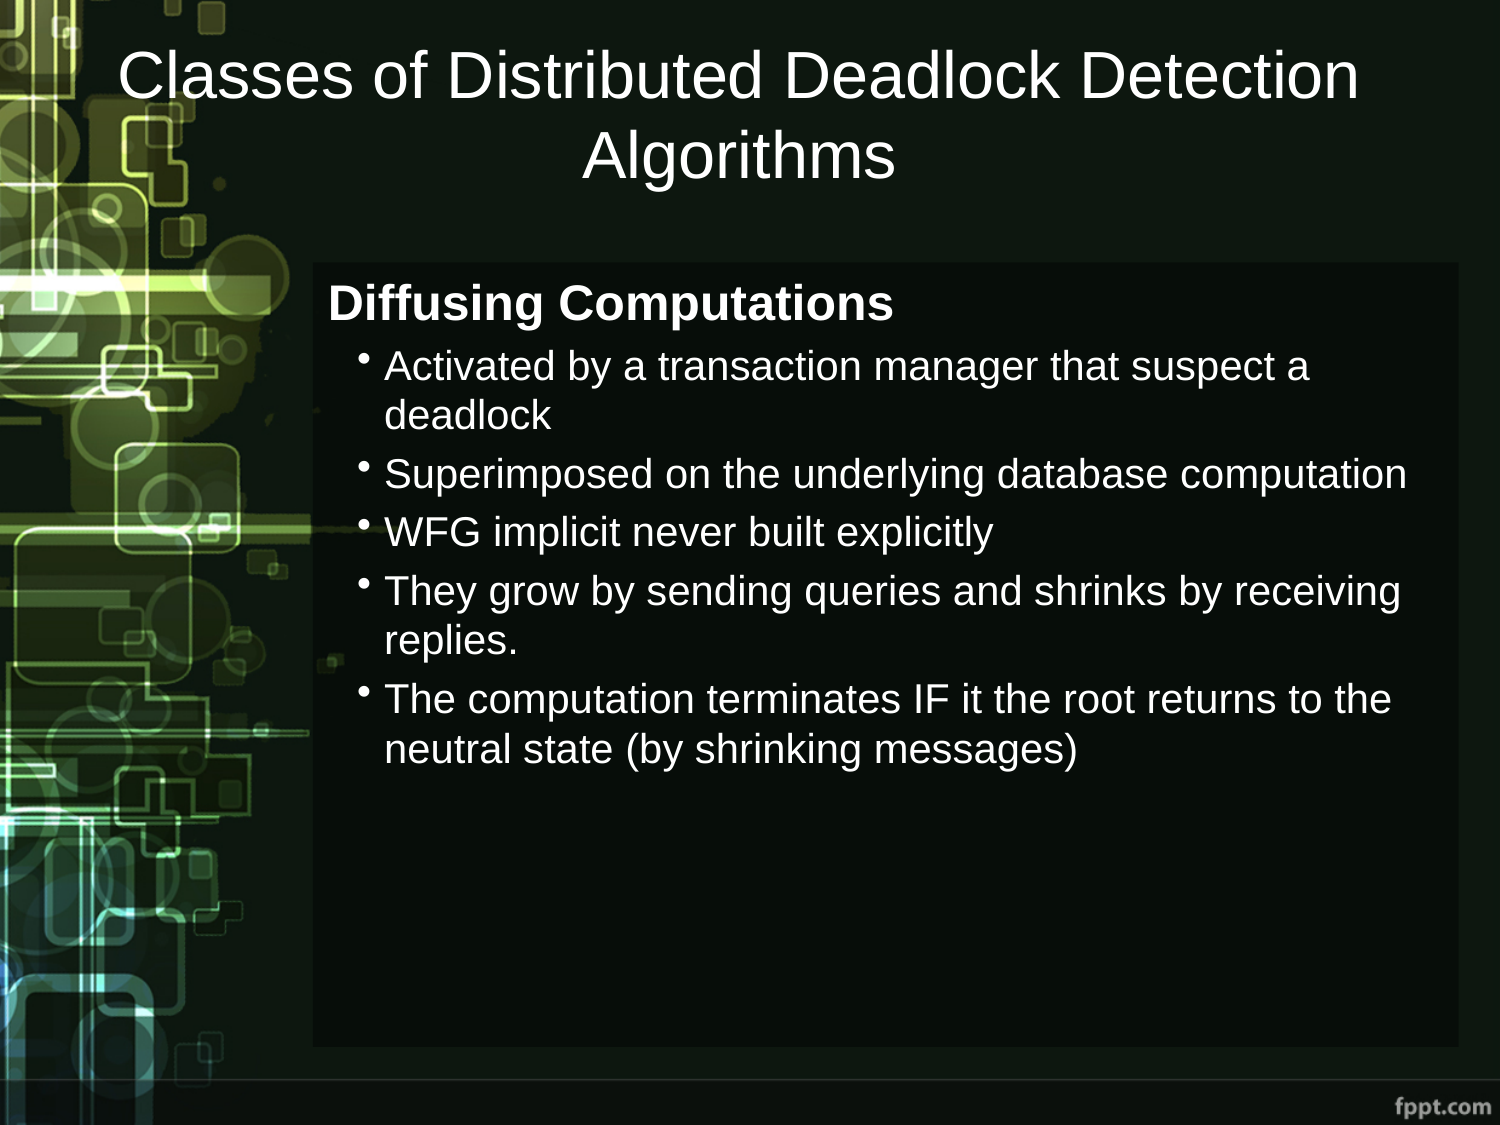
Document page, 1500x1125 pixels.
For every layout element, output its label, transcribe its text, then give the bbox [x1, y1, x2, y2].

picture [0, 0, 1500, 1125]
title Classes of Distributed Deadlock Detection Algorithms [64, 31, 1415, 192]
list Diffusing Computations Activated by a transaction manager that suspect a deadlock Superimposed on the underlying database computation WFG implicit never built explicitly They grow by sending queries and shrinks by receiving replies. The computation terminates IF it the root returns to the neutral state (by shrinking messages) [312, 262, 1459, 1047]
